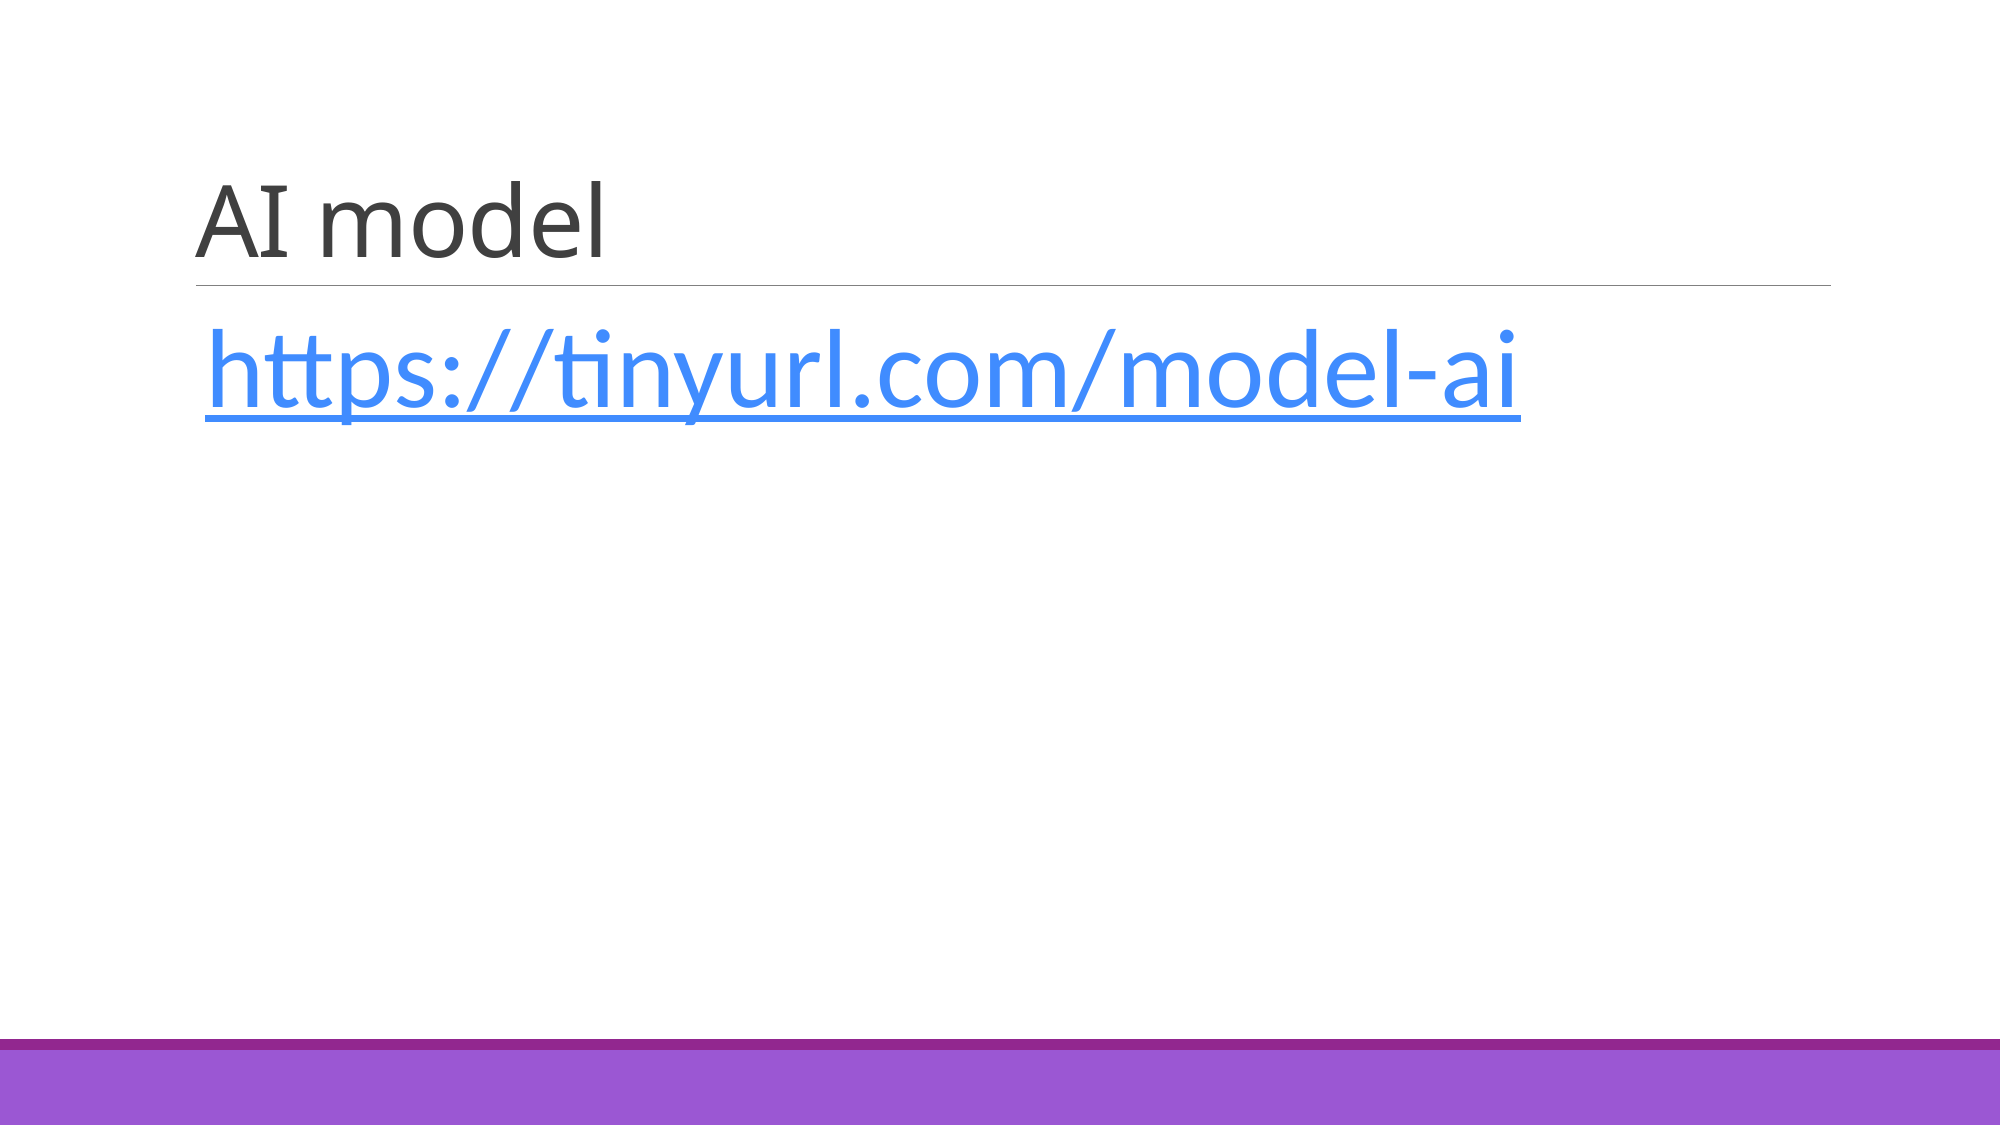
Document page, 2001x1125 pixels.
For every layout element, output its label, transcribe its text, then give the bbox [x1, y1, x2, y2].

list https://tinyurl.com/model-ai [180, 302, 1830, 963]
title AI model [180, 47, 1830, 285]
